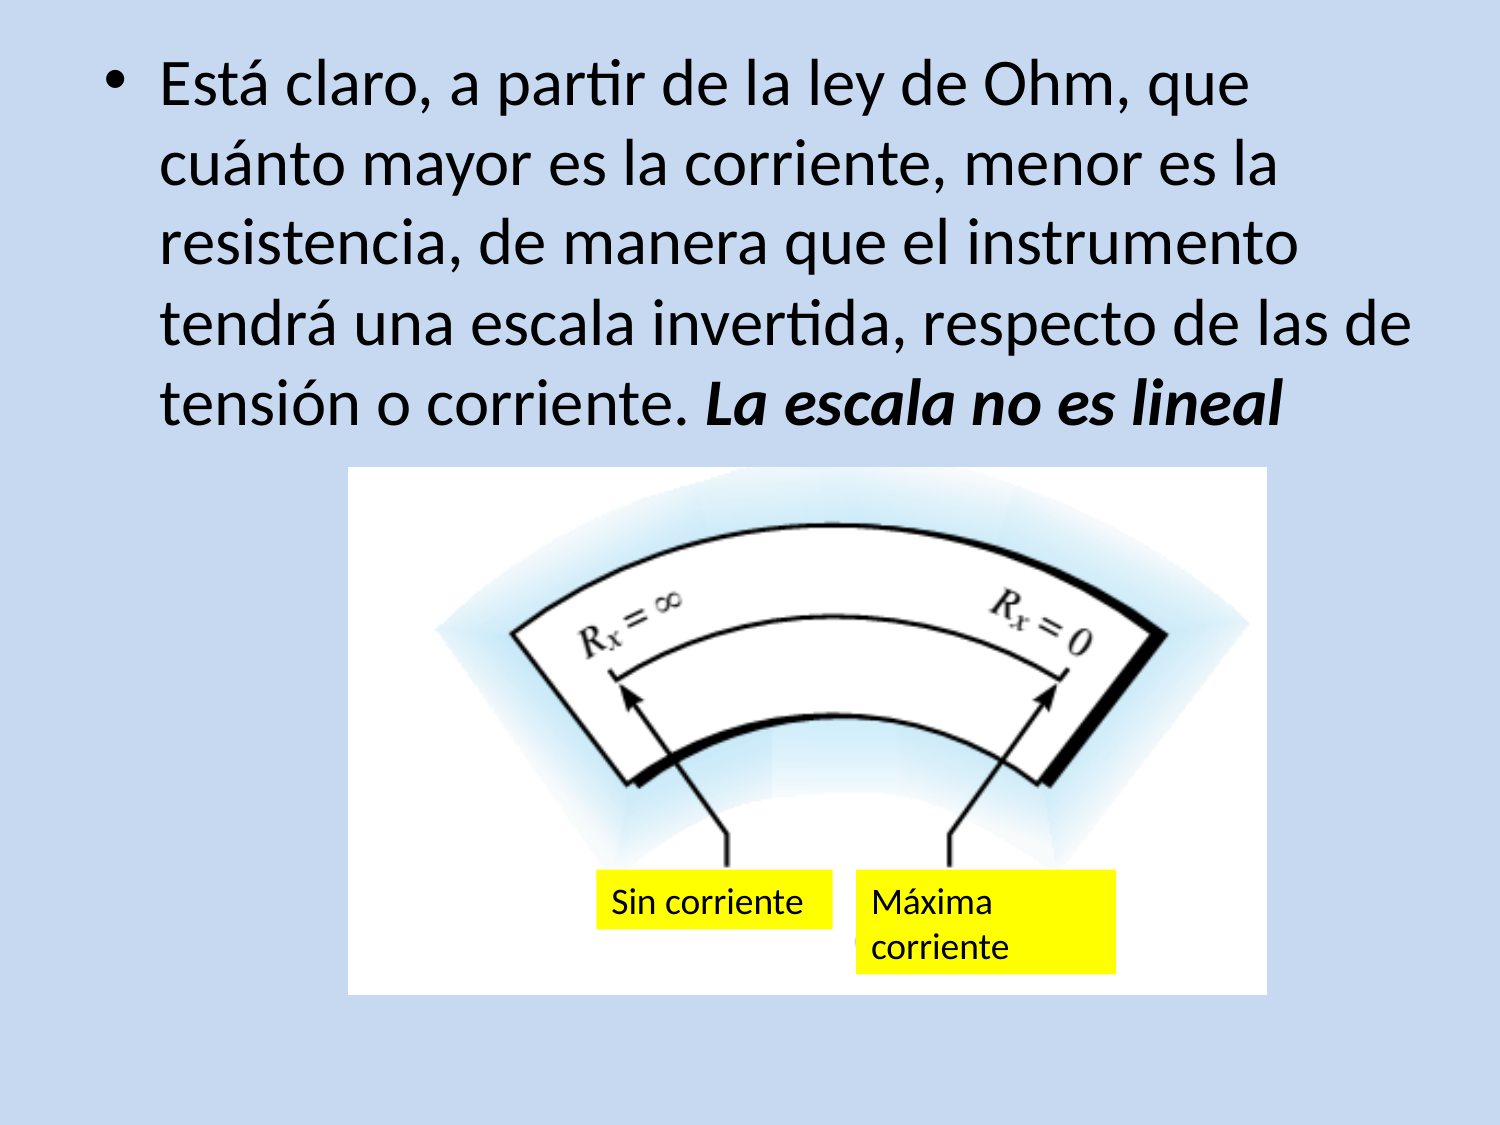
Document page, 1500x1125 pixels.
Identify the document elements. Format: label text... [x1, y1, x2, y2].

list Está claro, a partir de la ley de Ohm, que cuánto mayor es la corriente, menor es la resistencia, de manera que el instrumento tendrá una escala invertida, respecto de las de tensión o corriente. La escala no es lineal [88, 30, 1439, 774]
picture [348, 467, 1267, 996]
